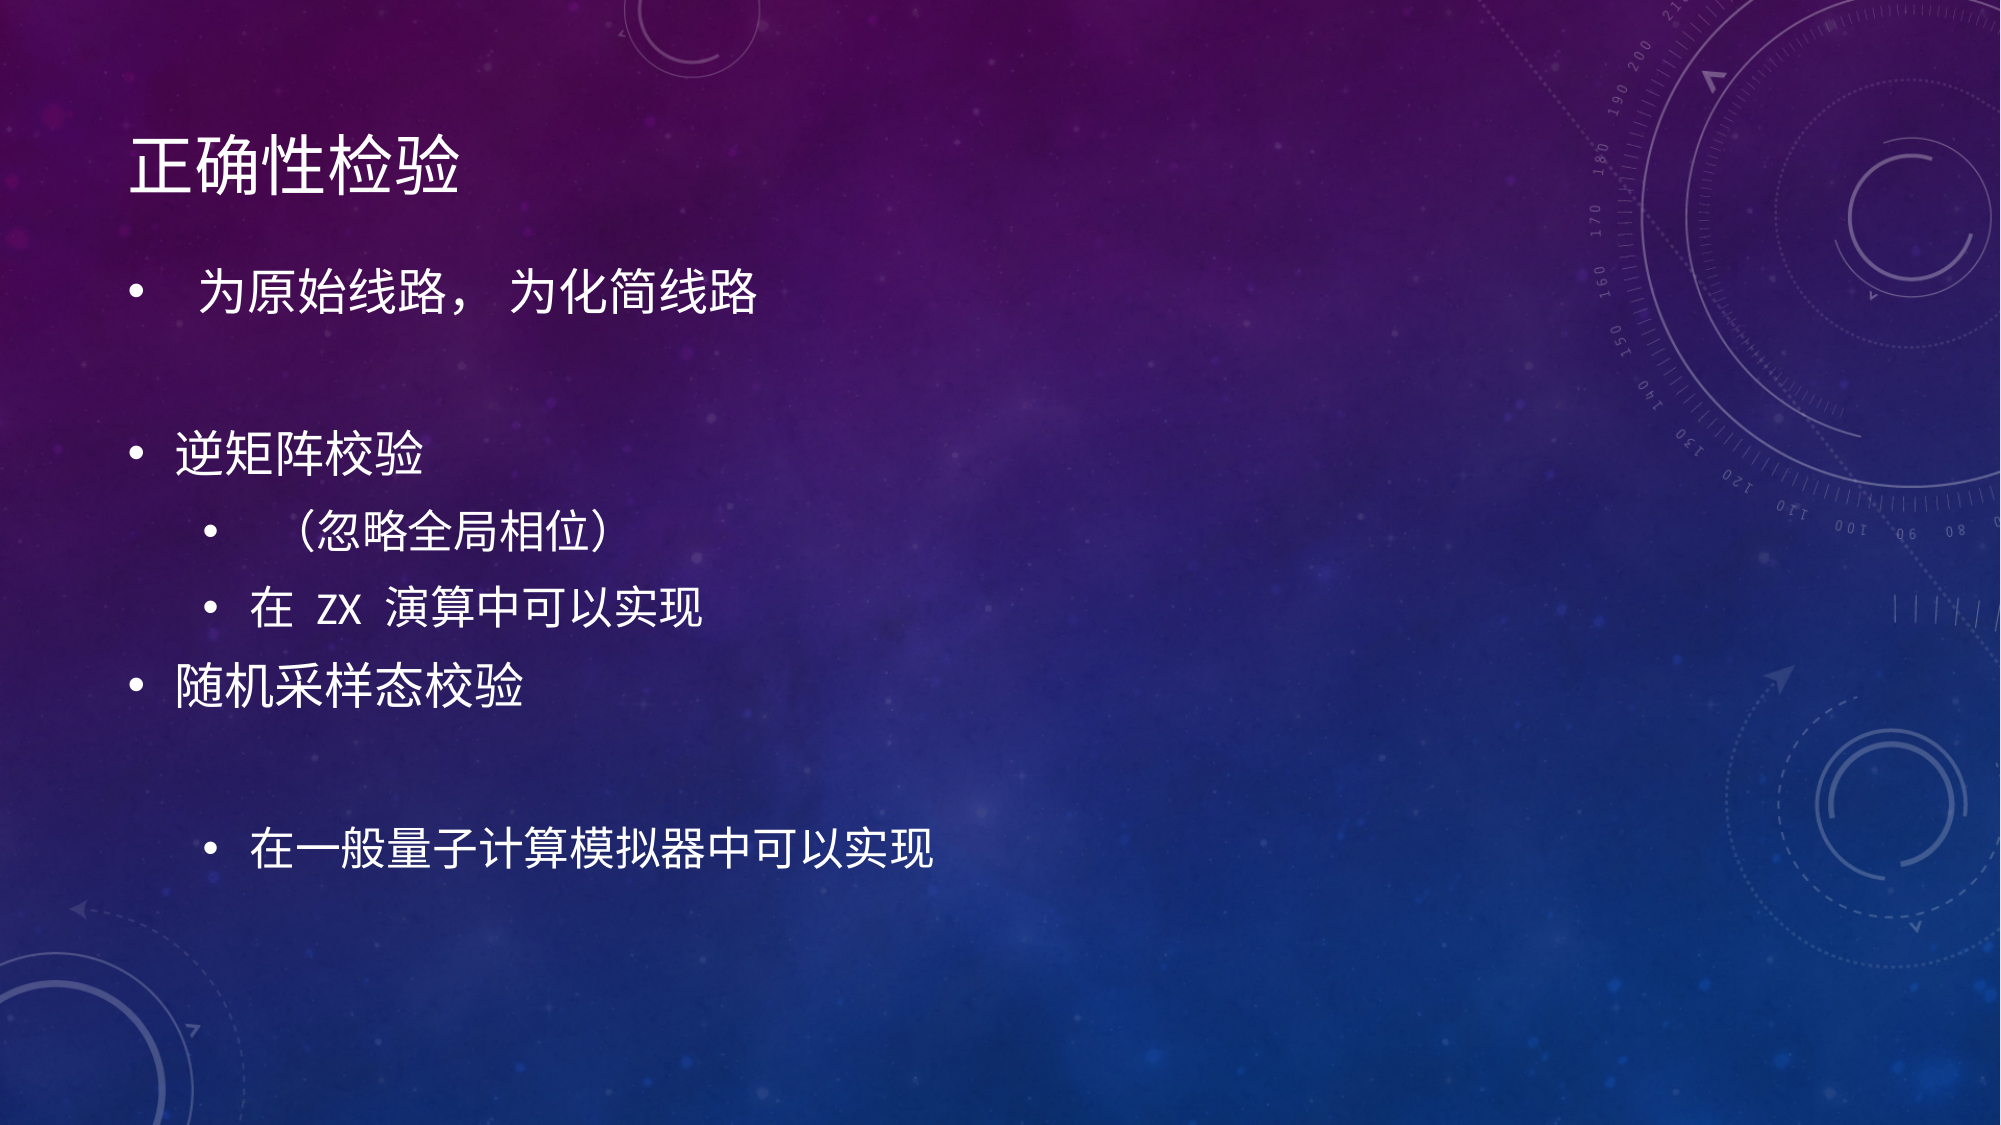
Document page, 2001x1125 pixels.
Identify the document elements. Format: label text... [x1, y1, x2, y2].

title 正确性检验 [112, 99, 1775, 229]
picture [0, 0, 2001, 1125]
